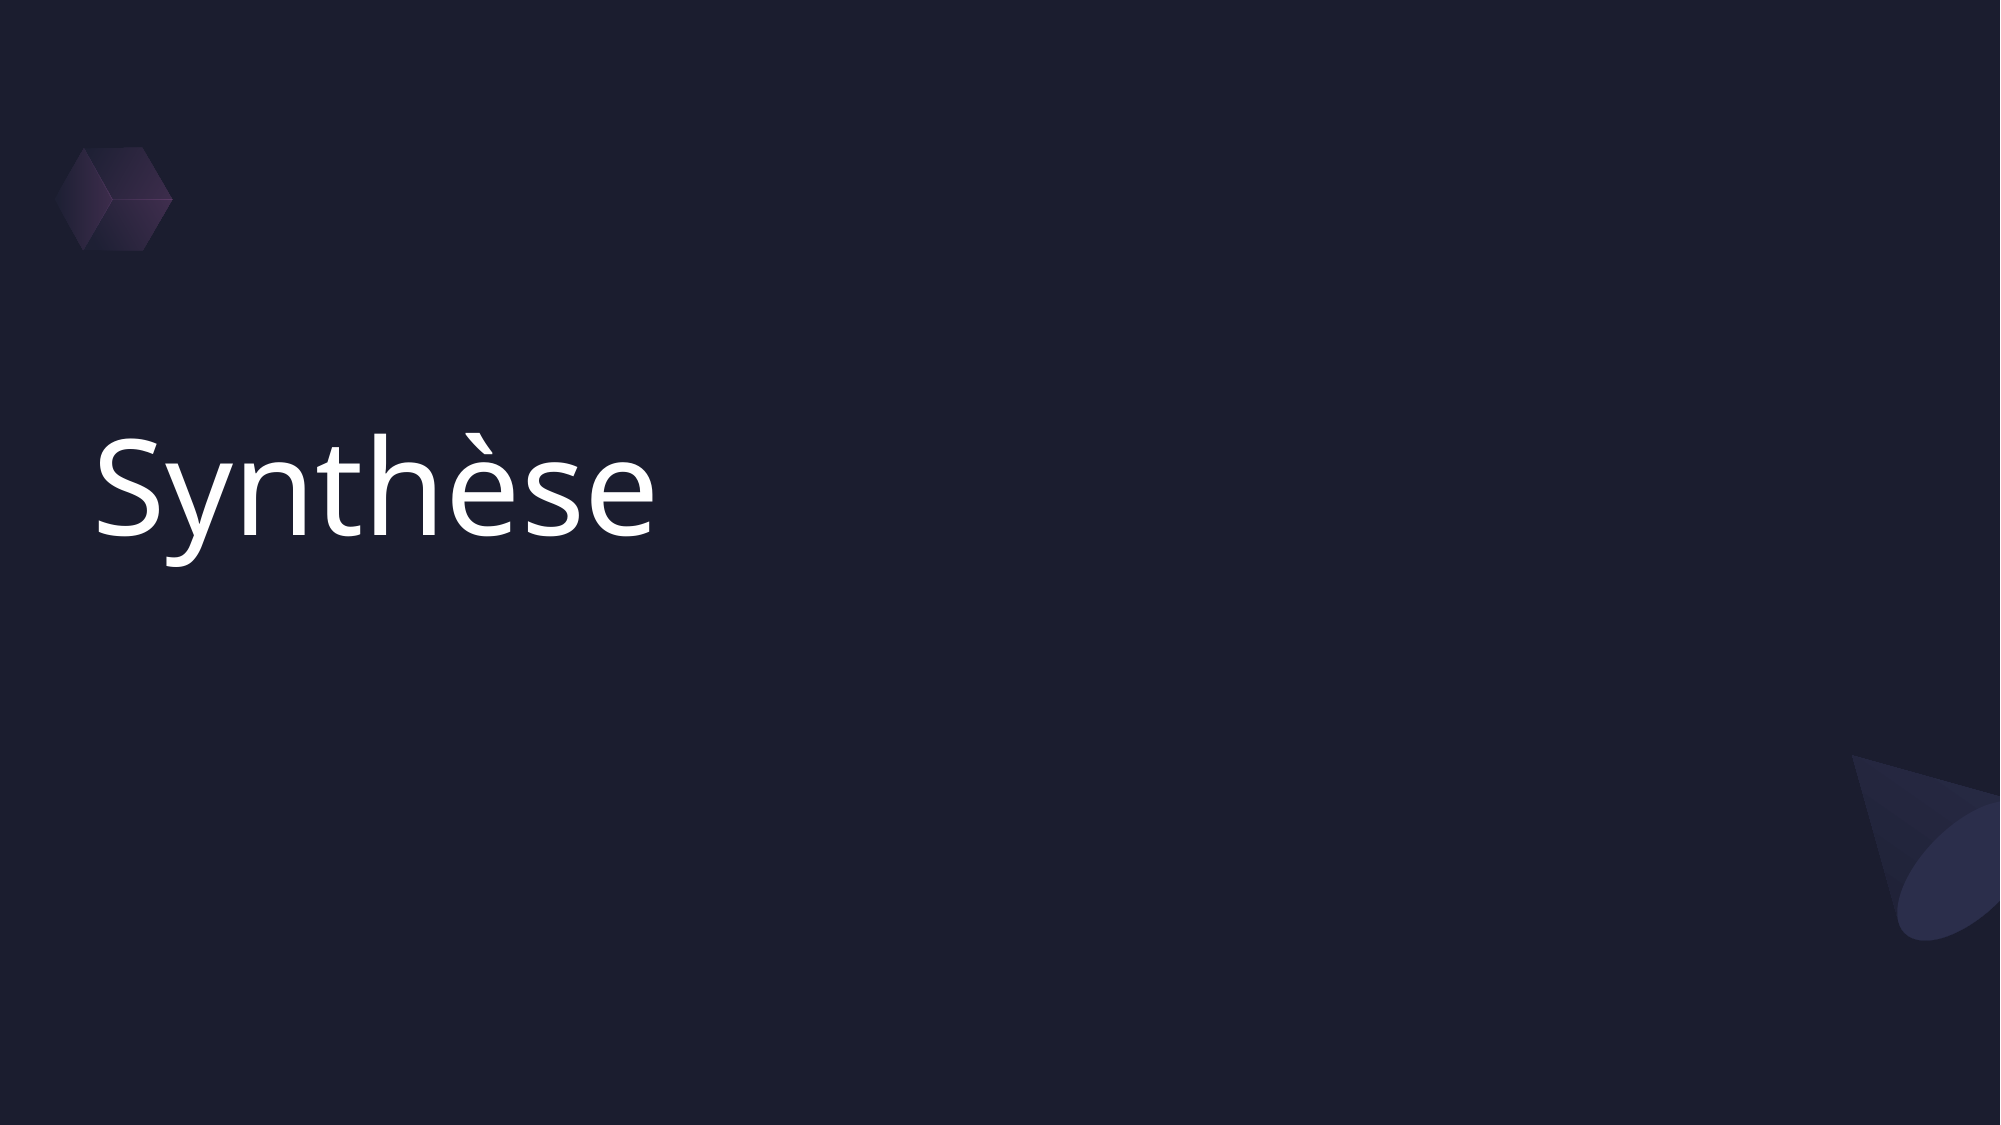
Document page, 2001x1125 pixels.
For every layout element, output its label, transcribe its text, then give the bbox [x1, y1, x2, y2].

title Synthèse [92, 77, 1910, 563]
